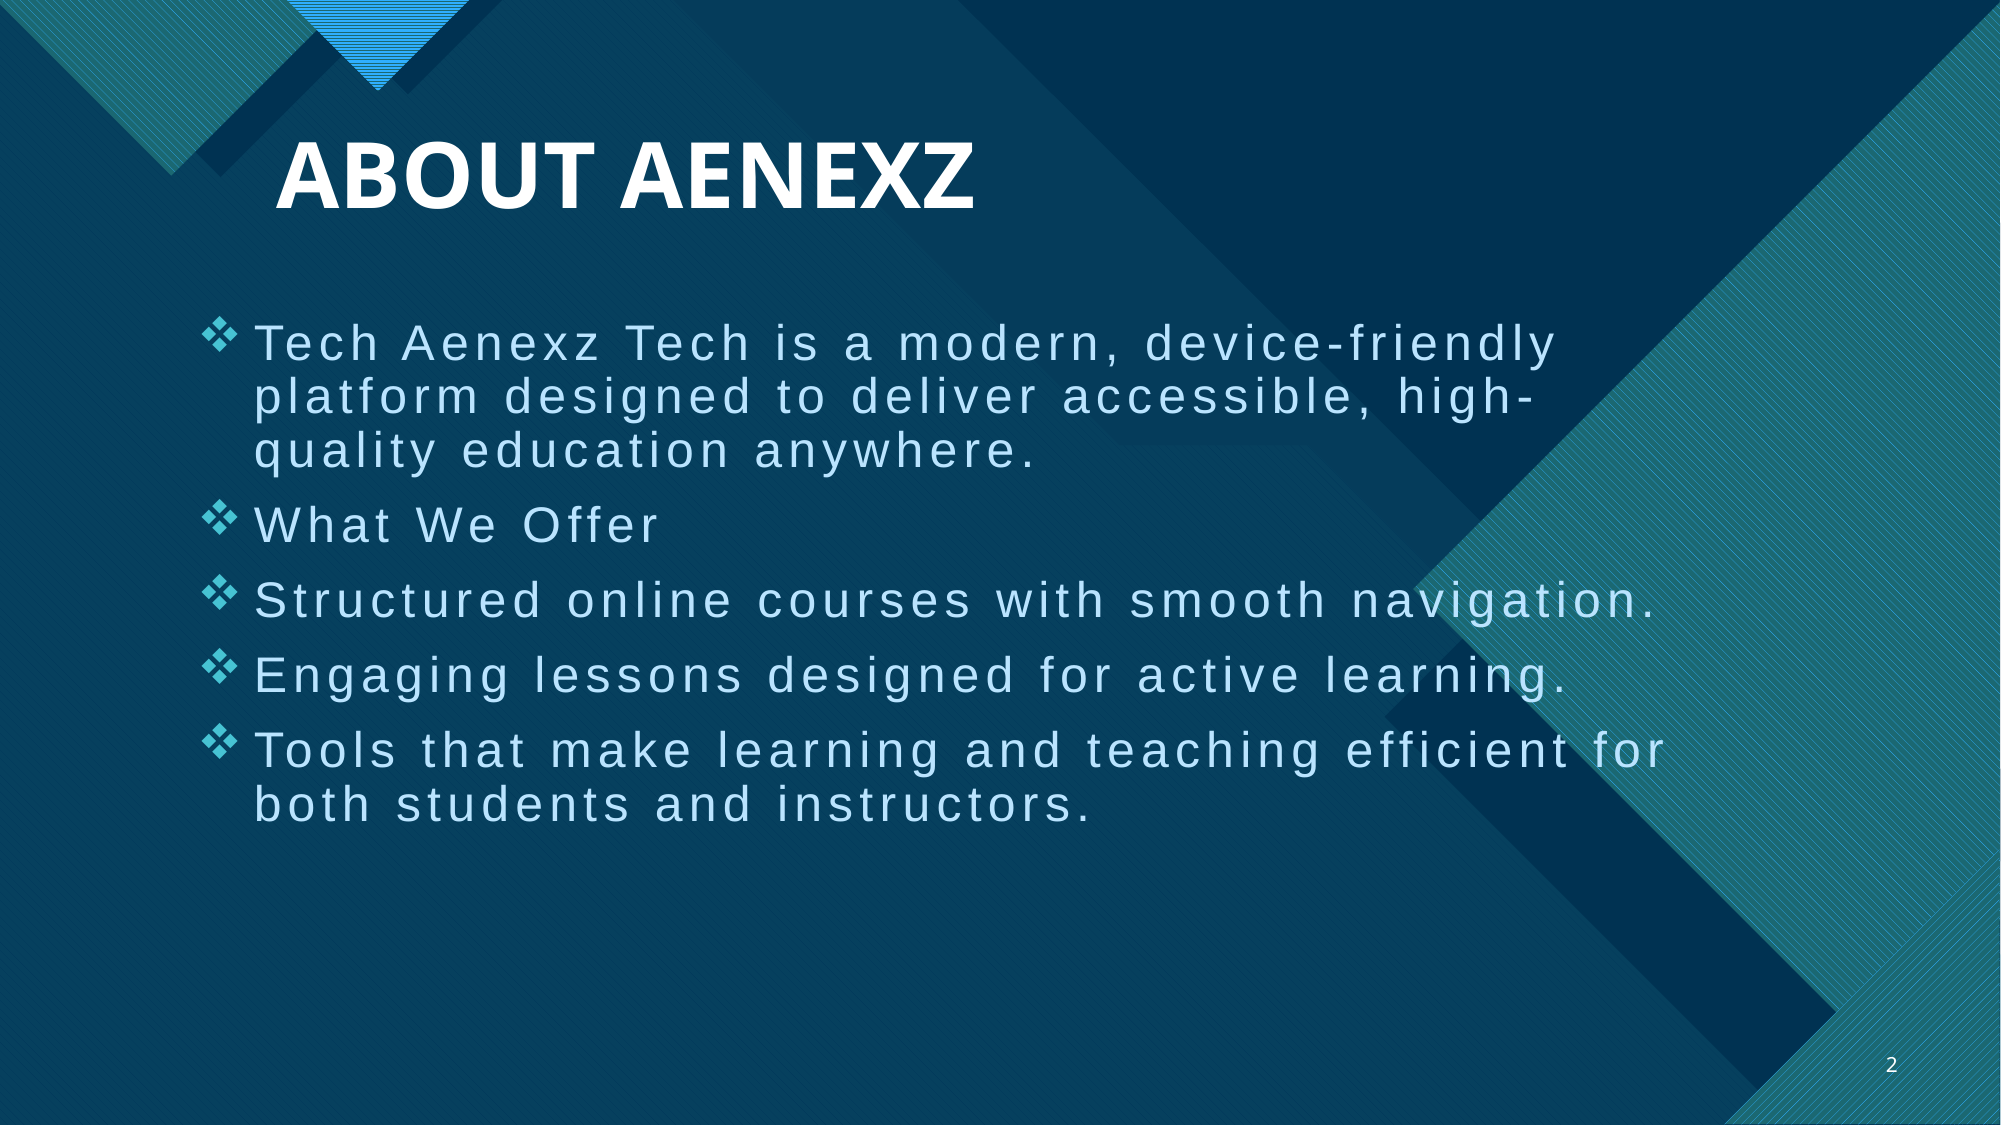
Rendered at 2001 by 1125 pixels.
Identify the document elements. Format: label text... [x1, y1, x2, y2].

slide_number 2 [1845, 1035, 1913, 1096]
list Tech Aenexz Tech is a modern, device-friendly platform designed to deliver accessible, high-quality education anywhere. What We Offer Structured online courses with smooth navigation. Engaging lessons designed for active learning. Tools that make learning and teaching efficient for both students and instructors. [182, 309, 1712, 965]
title ABOUT AENEXZ [261, 94, 1539, 236]
